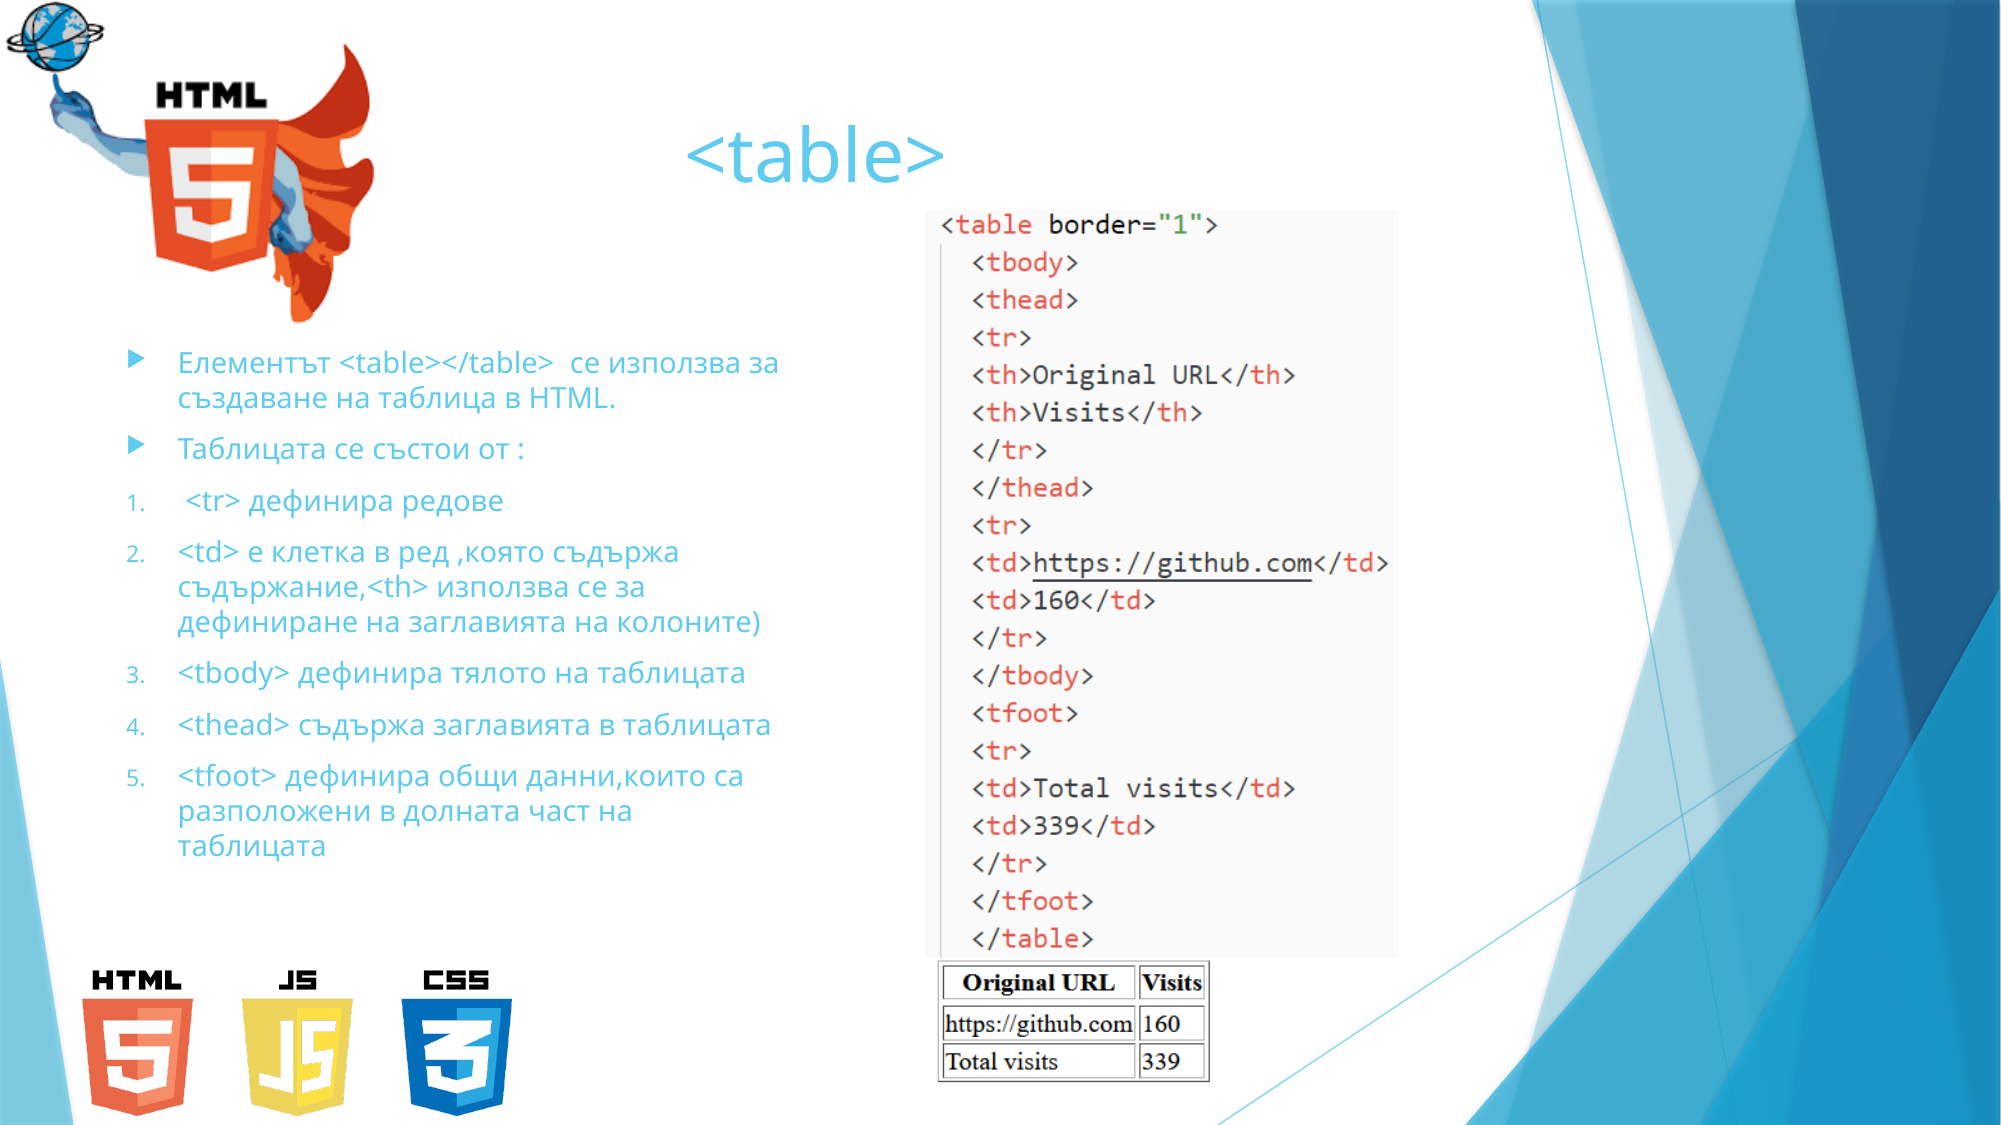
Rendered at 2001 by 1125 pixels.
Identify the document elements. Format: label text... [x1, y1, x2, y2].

picture [59, 926, 535, 1125]
list Елементът <table></table> се използва за създаване на таблица в HTML. Таблицата се състои от : <tr> дефинира редове <td> e клетка в ред ,която съдържа съдържание,<th> използва се за дефиниране на заглавията на колоните) <tbody> дефинира тялото на таблицата <thead> съдържа заглавията в таблицата <tfoot> дефинира общи данни,които са разположени в долната част на таблицата [111, 336, 801, 959]
picture [925, 210, 1399, 1097]
title <table> [382, 99, 1522, 317]
picture [0, 0, 379, 326]
